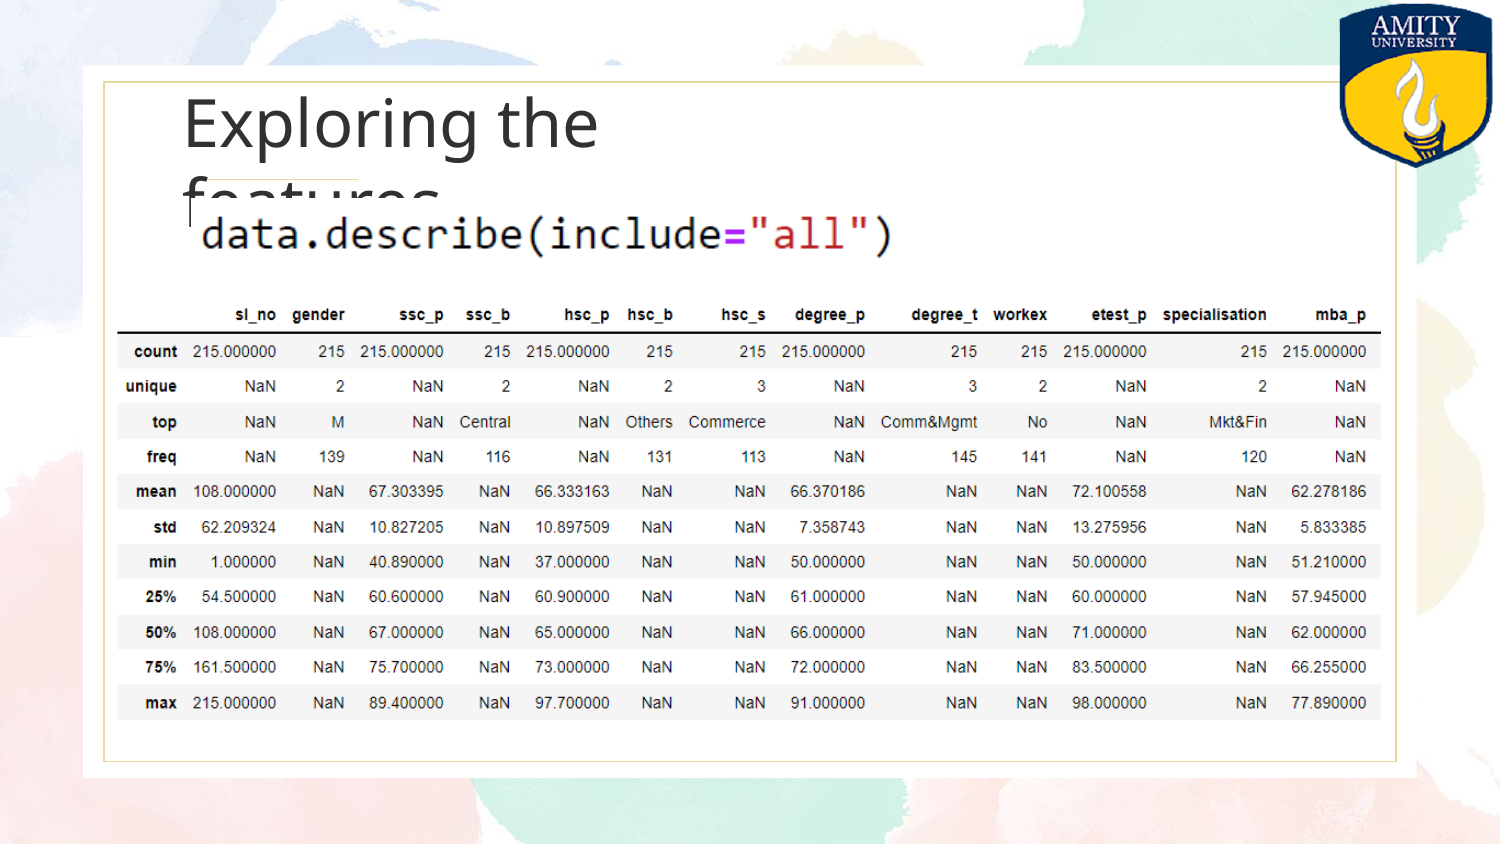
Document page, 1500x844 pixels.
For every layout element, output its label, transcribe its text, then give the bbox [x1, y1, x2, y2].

picture [0, 0, 1500, 844]
title Exploring the features [167, 65, 844, 160]
